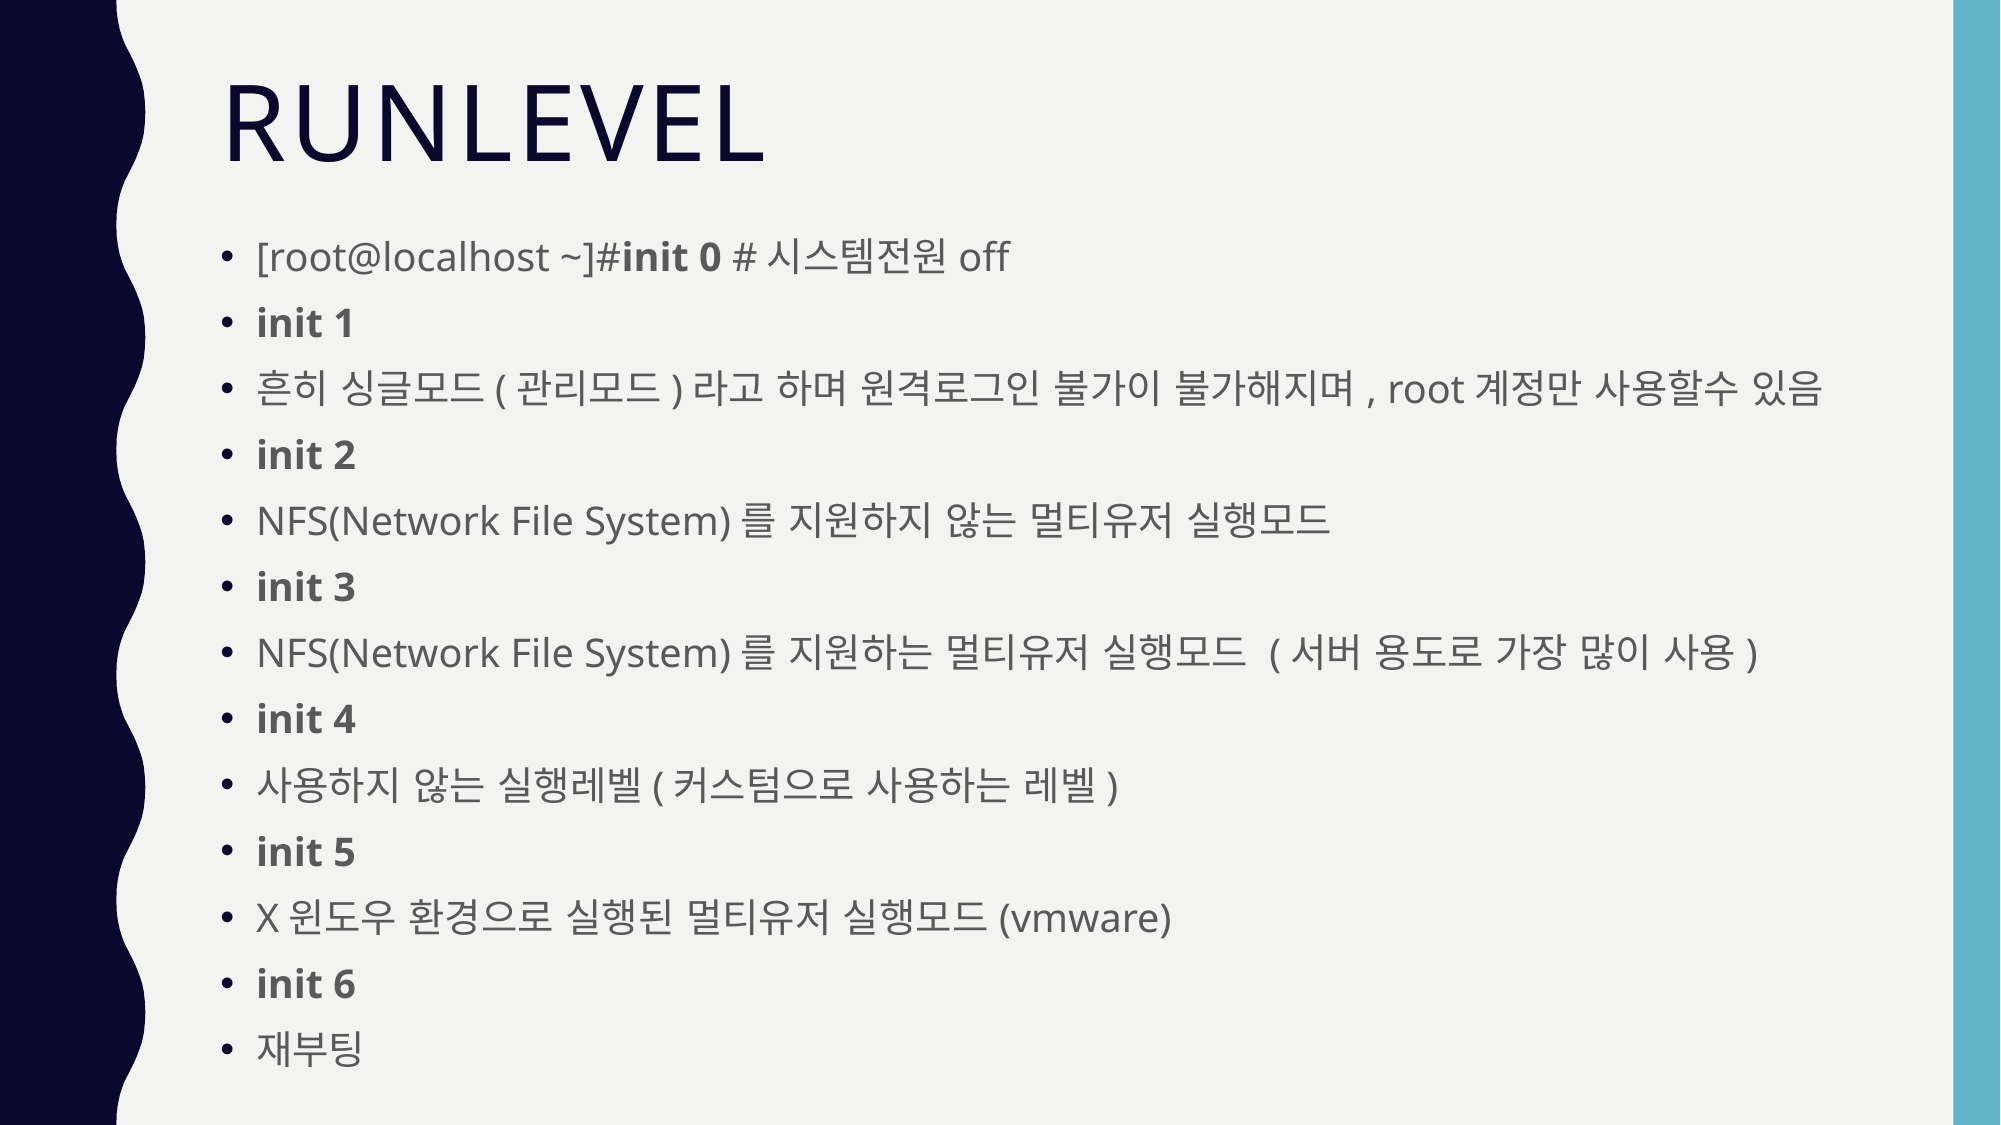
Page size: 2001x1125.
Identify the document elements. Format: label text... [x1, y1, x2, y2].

title runlevel [205, 62, 1875, 219]
list [root@localhost ~]#init 0 #시스템전원off init 1 흔히 싱글모드(관리모드)라고 하며 원격로그인 불가이 불가해지며, root계정만 사용할수 있음 init 2 NFS(Network File System)를 지원하지 않는 멀티유저 실행모드 init 3 NFS(Network File System)를 지원하는 멀티유저 실행모드 (서버 용도로 가장 많이 사용) init 4 사용하지 않는 실행레벨(커스텀으로 사용하는 레벨) init 5 X윈도우 환경으로 실행된 멀티유저 실행모드(vmware) init 6 재부팅 [205, 219, 1875, 1094]
